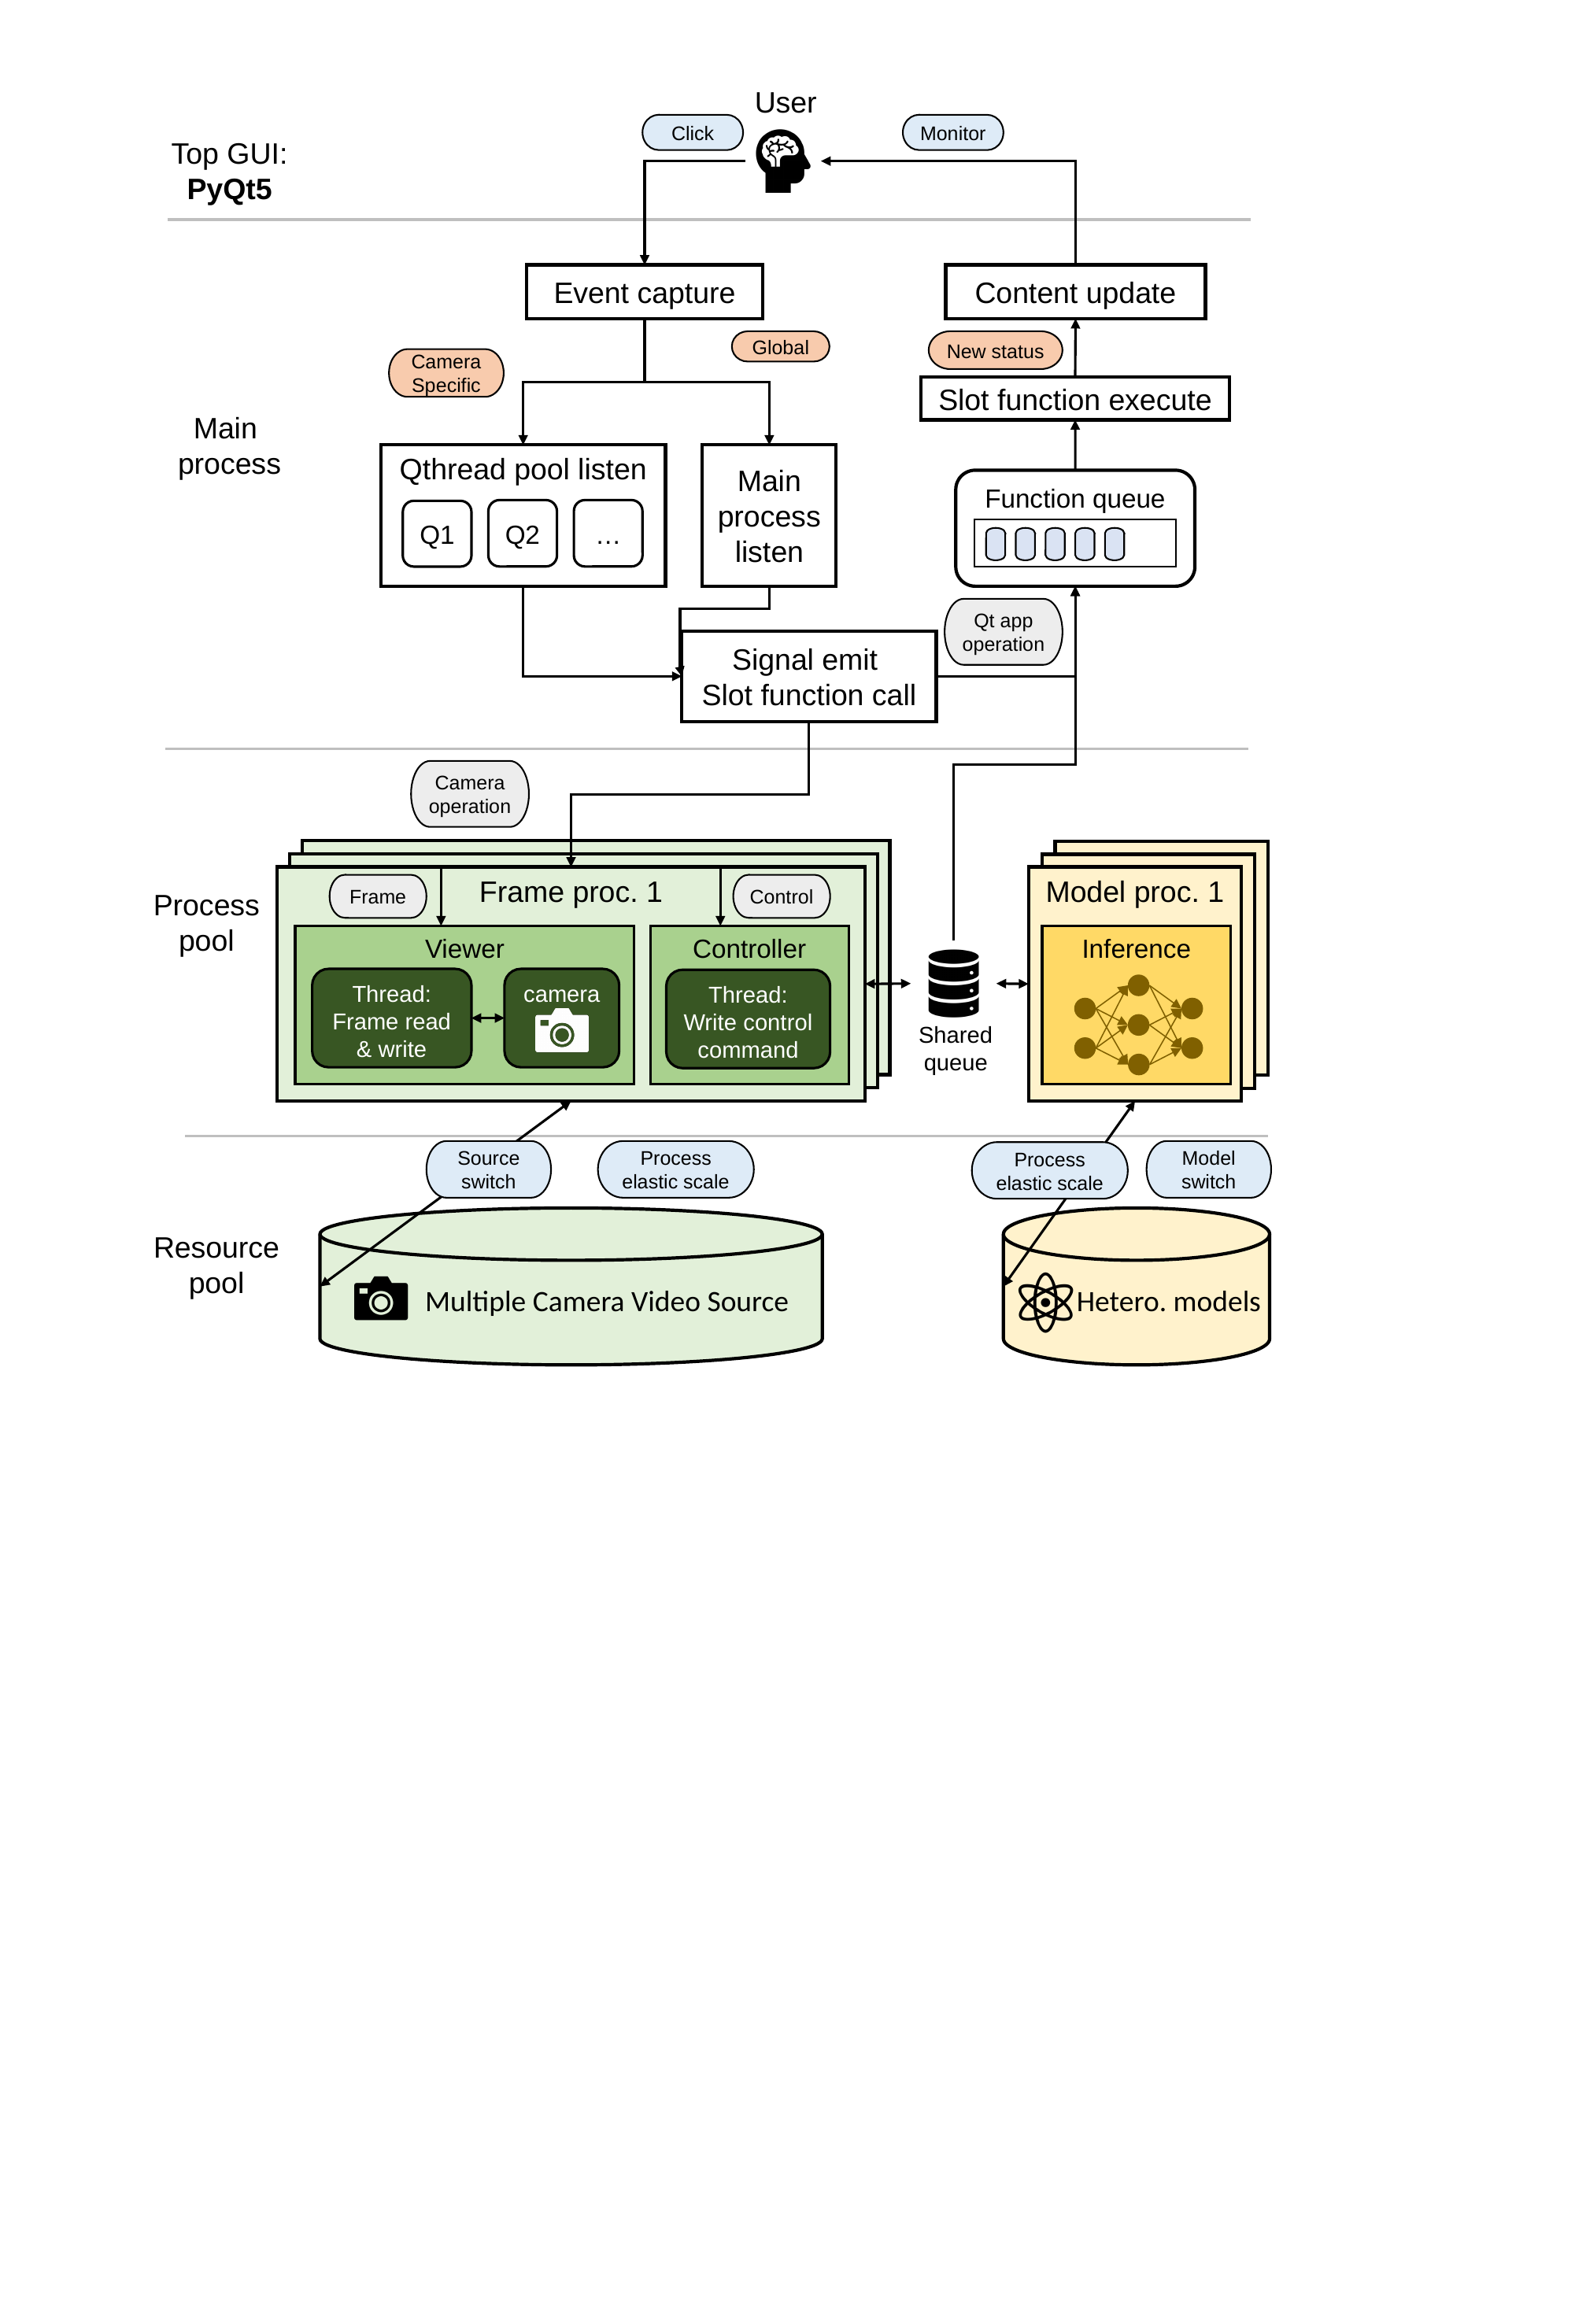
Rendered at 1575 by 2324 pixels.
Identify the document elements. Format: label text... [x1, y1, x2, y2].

text_box [1181, 996, 1204, 1021]
text_box Thread: Frame read & write [311, 968, 473, 1069]
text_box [1096, 1047, 1129, 1065]
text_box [837, 702, 1192, 825]
text_box Camera Specific [388, 348, 505, 398]
text_box Multiple Camera Video Source [319, 1206, 823, 1366]
text_box Content update [1000, 264, 1207, 320]
text_box [1015, 527, 1037, 561]
text_box Process pool [137, 880, 276, 963]
text_box [763, 853, 878, 983]
text_box Global [771, 330, 830, 363]
text_box Main process [162, 403, 297, 486]
text_box Thread: Write control command [665, 969, 831, 1070]
picture [349, 1266, 413, 1330]
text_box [1149, 1008, 1181, 1047]
text_box [1073, 1036, 1096, 1060]
text_box User [743, 77, 842, 125]
text_box Qthread pool listen [380, 444, 666, 587]
text_box [866, 985, 878, 1088]
text_box [1073, 996, 1096, 1021]
text_box Main process listen [701, 444, 837, 587]
text_box Shared queue [889, 1014, 1023, 1081]
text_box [645, 161, 745, 265]
text_box [1129, 1013, 1149, 1037]
text_box [1127, 1052, 1151, 1077]
text_box [763, 840, 891, 982]
text_box [878, 985, 891, 1076]
text_box Frame [328, 874, 427, 919]
text_box Model switch [1145, 1140, 1273, 1199]
text_box Process elastic scale [597, 1140, 755, 1199]
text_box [557, 552, 648, 711]
picture [745, 123, 822, 199]
text_box camera [503, 968, 620, 1069]
text_box [1041, 853, 1255, 1089]
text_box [1149, 1047, 1181, 1065]
text_box Signal emit Slot function call [763, 630, 937, 722]
text_box Controller [649, 925, 850, 1085]
text_box Camera operation [410, 759, 531, 828]
text_box [1074, 527, 1096, 561]
text_box Model proc. 1 [1028, 866, 1242, 1102]
text_box Top GUI: PyQt5 [159, 128, 300, 212]
picture [1009, 1266, 1082, 1339]
text_box [1054, 841, 1269, 1076]
text_box [572, 840, 617, 853]
text_box Click [641, 113, 745, 151]
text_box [520, 320, 644, 443]
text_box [936, 586, 1076, 677]
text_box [680, 587, 771, 675]
text_box Function queue [955, 469, 1196, 587]
text_box Event capture [526, 264, 763, 320]
text_box Control [738, 874, 831, 919]
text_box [644, 319, 771, 445]
text_box [301, 840, 570, 853]
text_box Frame proc. 1 [276, 866, 866, 1102]
text_box Source switch [425, 1140, 553, 1199]
text_box Viewer [294, 925, 635, 1085]
text_box [1181, 1036, 1204, 1060]
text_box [1149, 985, 1181, 1008]
text_box [974, 519, 1177, 567]
text_box [289, 853, 570, 866]
text_box Monitor [1000, 120, 1004, 145]
picture [530, 998, 594, 1062]
text_box [1104, 527, 1126, 561]
text_box New status [927, 330, 1063, 370]
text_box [896, 85, 1000, 341]
text_box [1126, 974, 1151, 997]
text_box Hetero. models [1002, 1206, 1271, 1366]
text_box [617, 674, 763, 914]
text_box Inference [1041, 925, 1232, 1085]
text_box [572, 853, 617, 866]
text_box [1096, 985, 1128, 1047]
text_box [1044, 527, 1067, 561]
text_box Q2 [487, 499, 558, 567]
text_box … [573, 499, 644, 552]
picture [911, 940, 996, 1027]
text_box [985, 527, 1007, 561]
text_box Process elastic scale [971, 1141, 1129, 1200]
text_box Slot function execute [920, 376, 1230, 421]
text_box Resource pool [137, 1222, 296, 1306]
